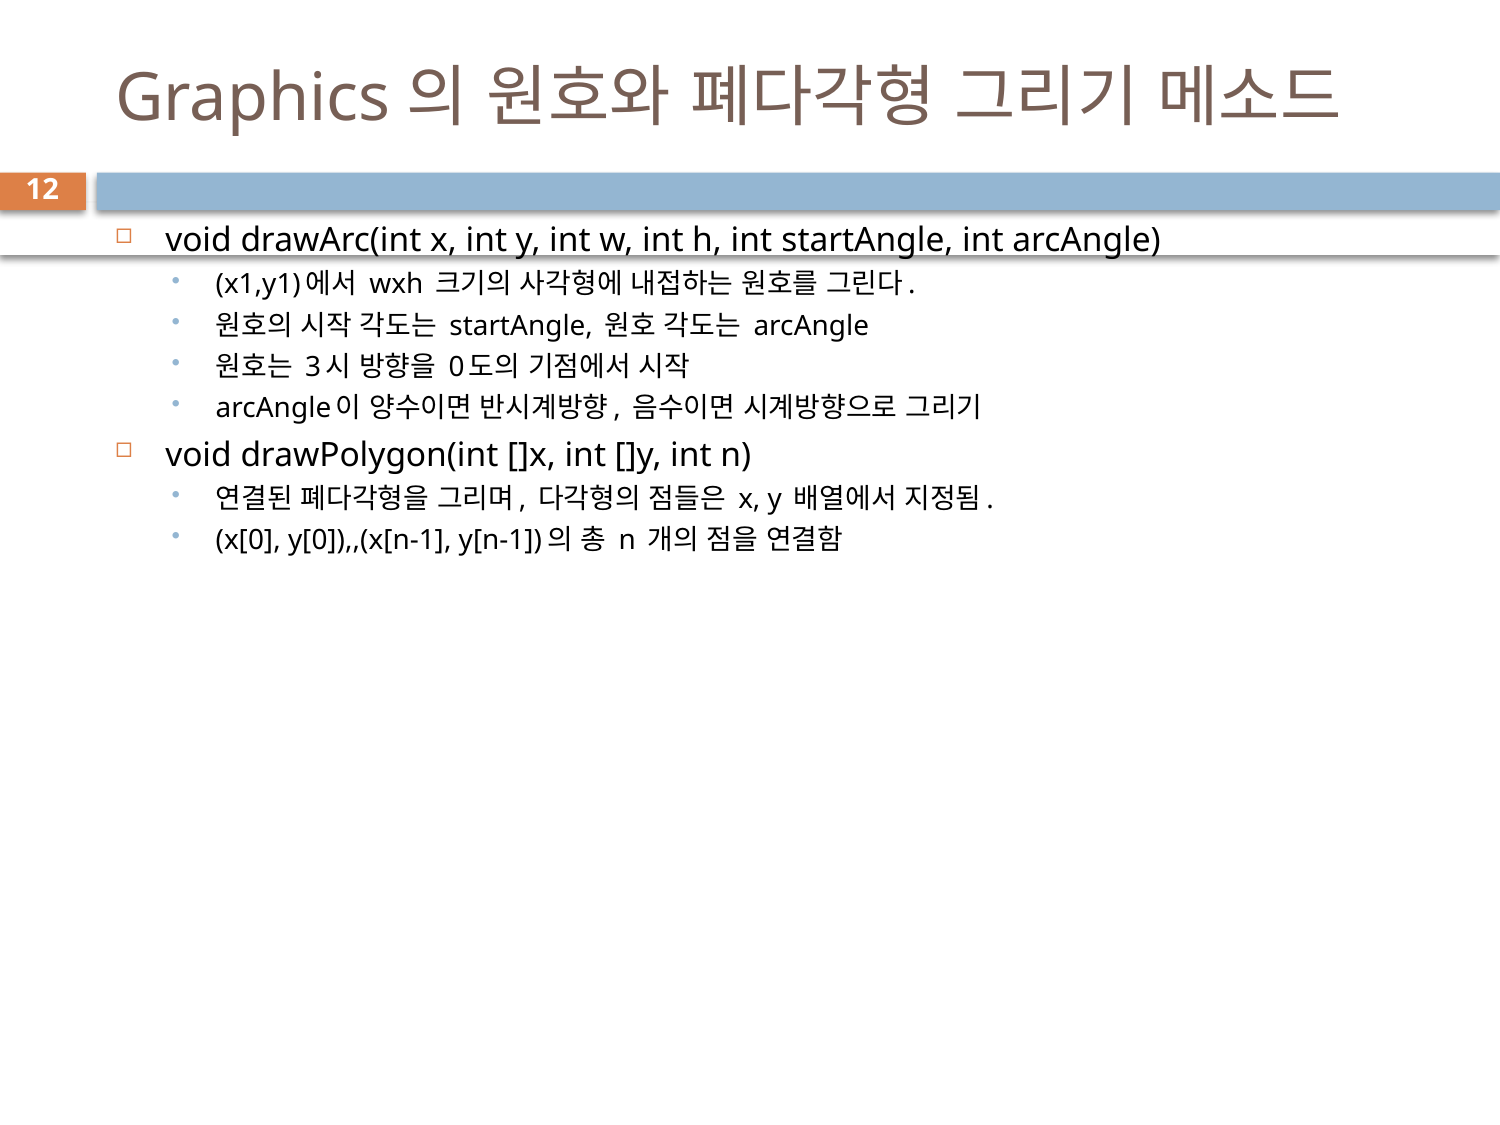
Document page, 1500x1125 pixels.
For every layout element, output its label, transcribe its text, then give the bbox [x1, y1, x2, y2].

title Graphics의 원호와 폐다각형 그리기 메소드 [100, 37, 1438, 149]
list void drawArc(int x, int y, int w, int h, int startAngle, int arcAngle) (x1,y1)에서 wxh 크기의 사각형에 내접하는 원호를 그린다. 원호의 시작 각도는 startAngle, 원호 각도는 arcAngle 원호는 3시 방향을 0도의 기점에서 시작 arcAngle이 양수이면 반시계방향, 음수이면 시계방향으로 그리기 void drawPolygon(int []x, int []y, int n) 연결된 폐다각형을 그리며, 다각형의 점들은 x, y 배열에서 지정됨. (x[0], y[0]),,(x[n-1], y[n-1])의 총 n 개의 점을 연결함 [100, 210, 1438, 563]
slide_number 12 [0, 170, 87, 211]
